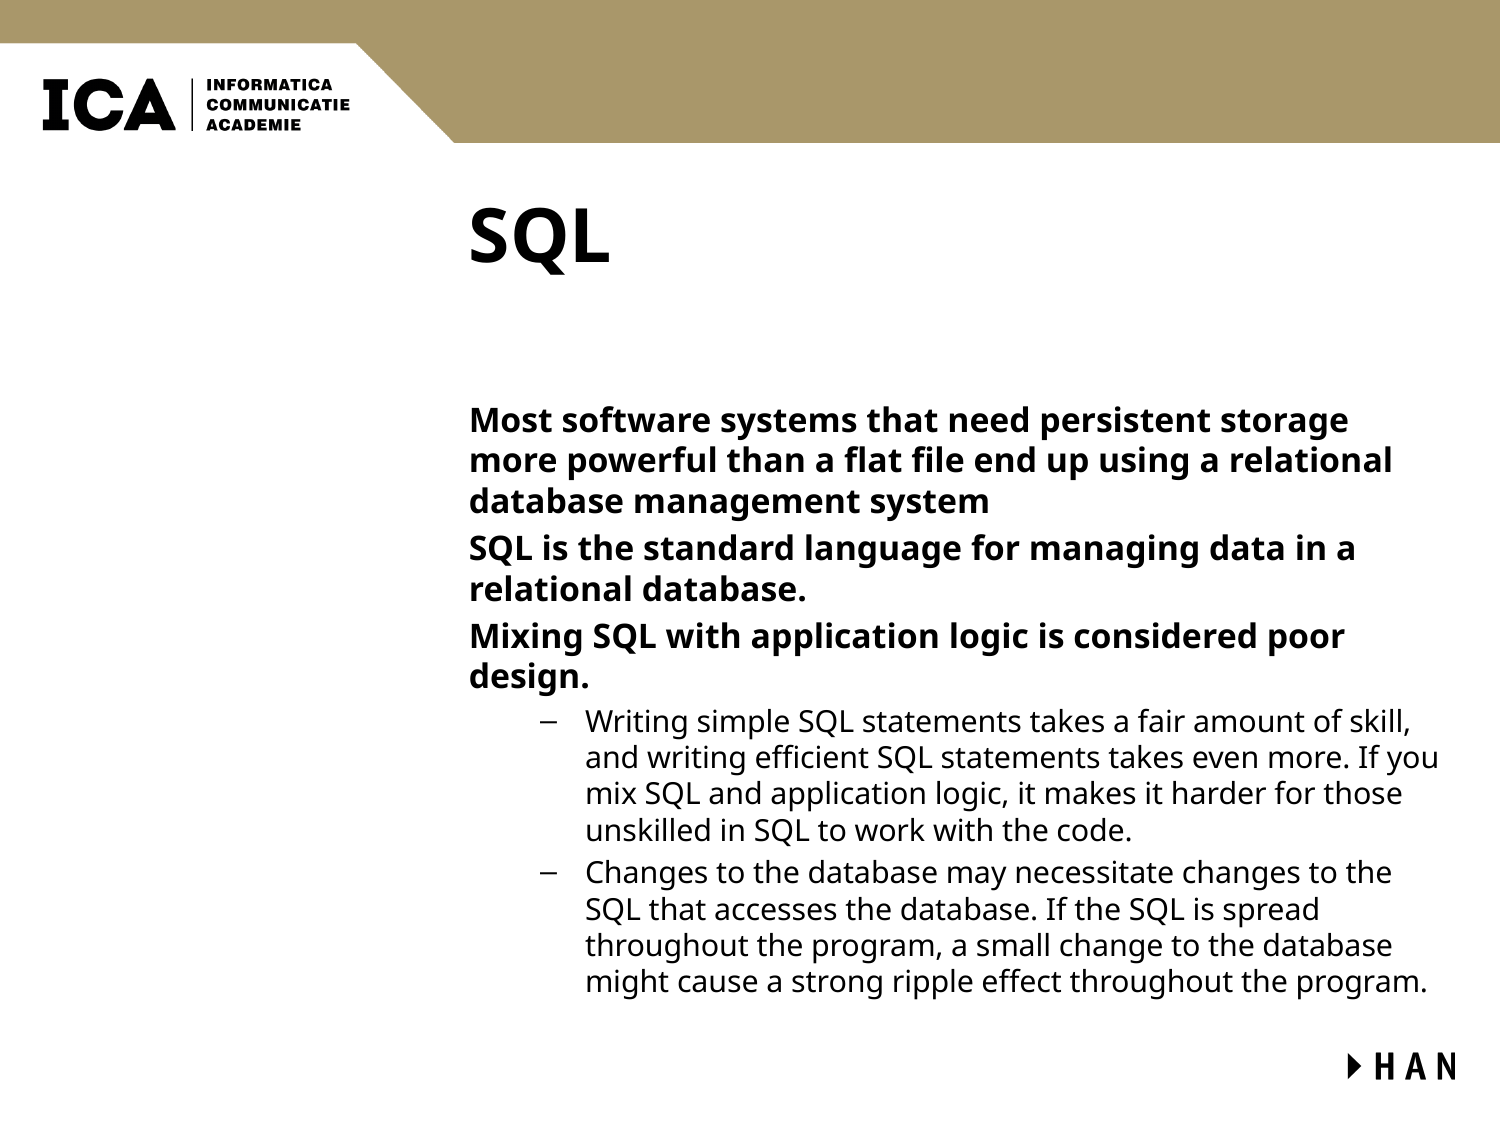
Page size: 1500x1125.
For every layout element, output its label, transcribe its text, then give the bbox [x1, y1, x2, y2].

title SQL [453, 179, 1455, 287]
list Most software systems that need persistent storage more powerful than a flat file end up using a relational database management system SQL is the standard language for managing data in a relational database. Mixing SQL with application logic is considered poor design. Writing simple SQL statements takes a fair amount of skill, and writing efficient SQL statements takes even more. If you mix SQL and application logic, it makes it harder for those unskilled in SQL to work with the code. Changes to the database may necessitate changes to the SQL that accesses the database. If the SQL is spread throughout the program, a small change to the database might cause a strong ripple effect throughout the program. [453, 391, 1455, 1040]
